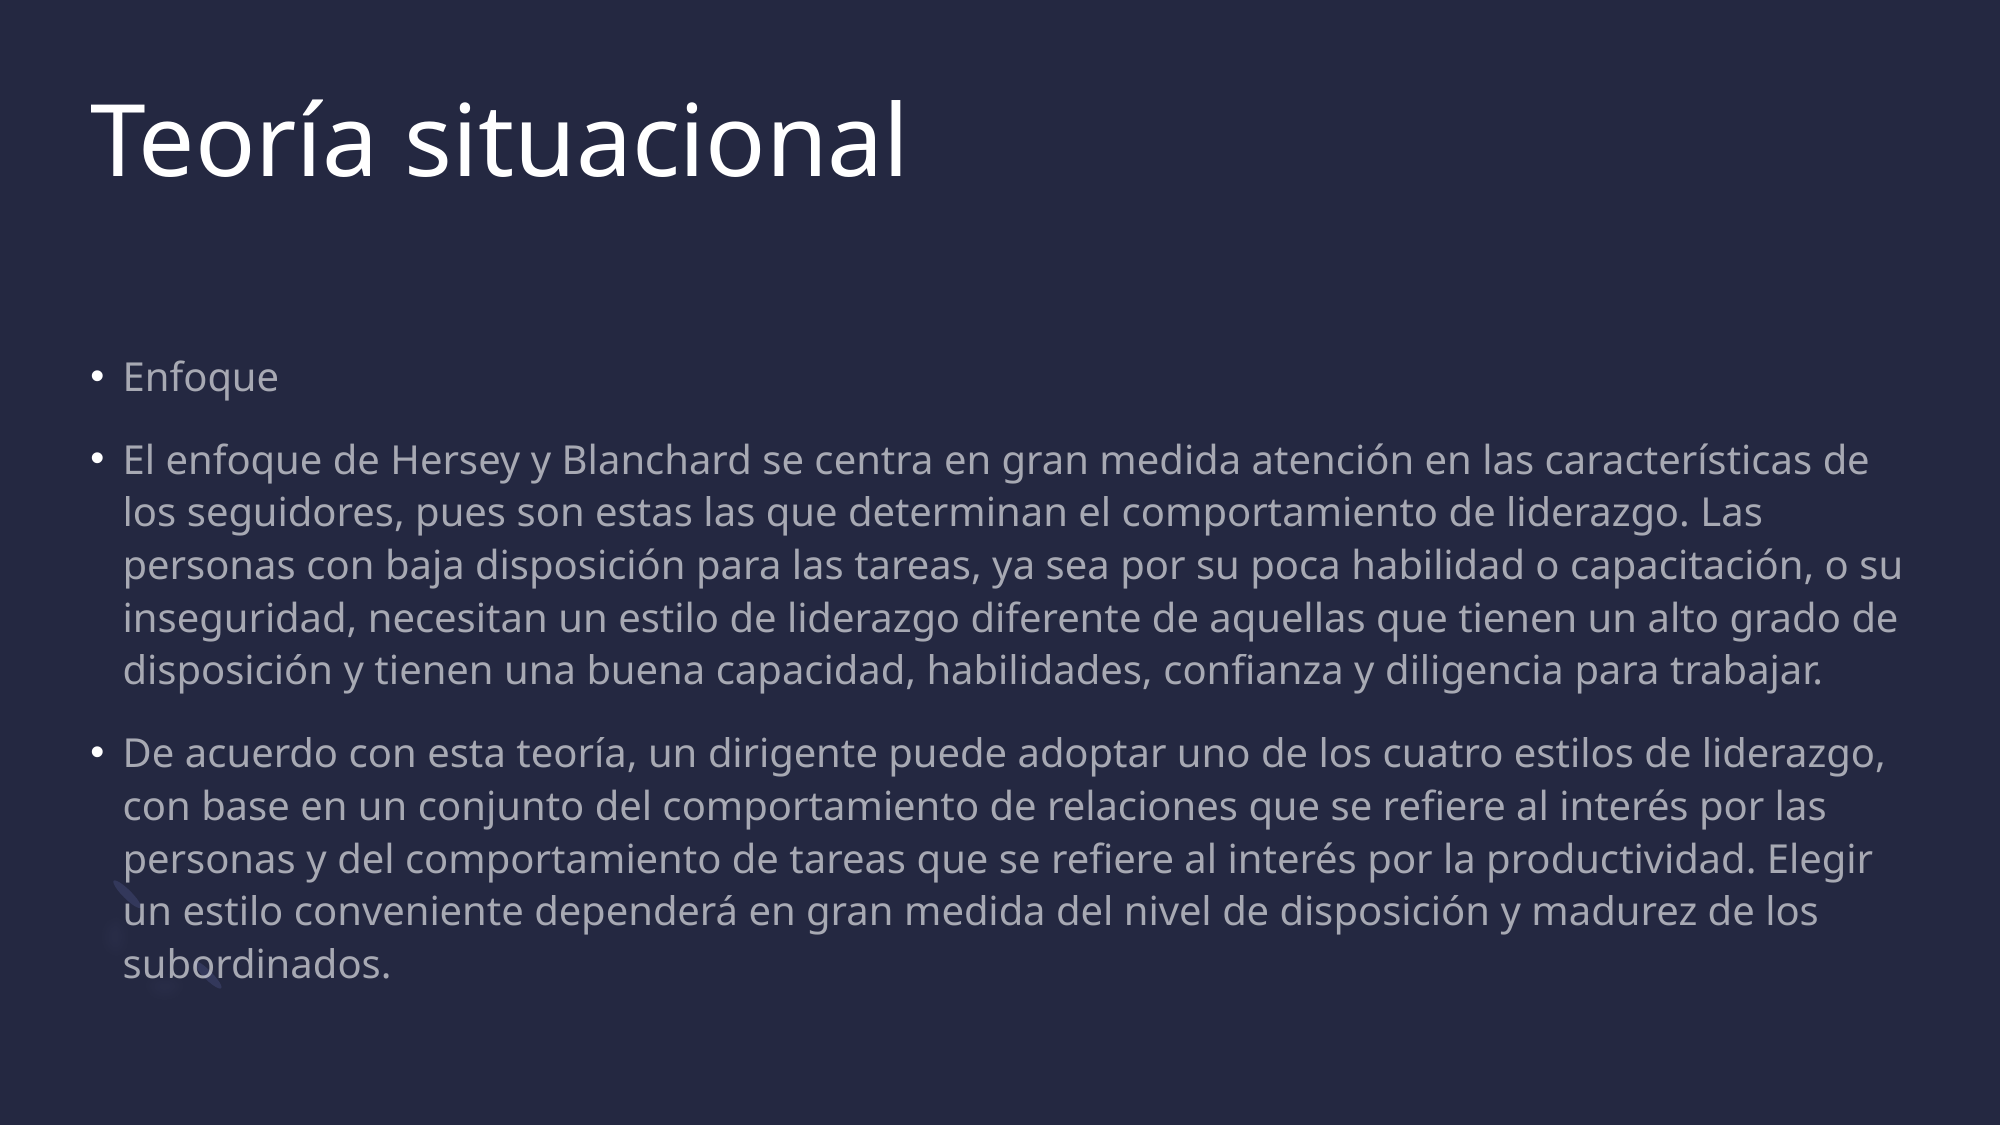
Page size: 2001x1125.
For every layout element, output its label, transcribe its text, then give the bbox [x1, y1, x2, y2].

title Teoría situacional [90, 90, 1910, 309]
list Enfoque El enfoque de Hersey y Blanchard se centra en gran medida atención en las características de los seguidores, pues son estas las que determinan el comportamiento de liderazgo. Las personas con baja disposición para las tareas, ya sea por su poca habilidad o capacitación, o su inseguridad, necesitan un estilo de liderazgo diferente de aquellas que tienen un alto grado de disposición y tienen una buena capacidad, habilidades, confianza y diligencia para trabajar. De acuerdo con esta teoría, un dirigente puede adoptar uno de los cuatro estilos de liderazgo, con base en un conjunto del comportamiento de relaciones que se refiere al interés por las personas y del comportamiento de tareas que se refiere al interés por la productividad. Elegir un estilo conveniente dependerá en gran medida del nivel de disposición y madurez de los subordinados. [90, 346, 1910, 1000]
